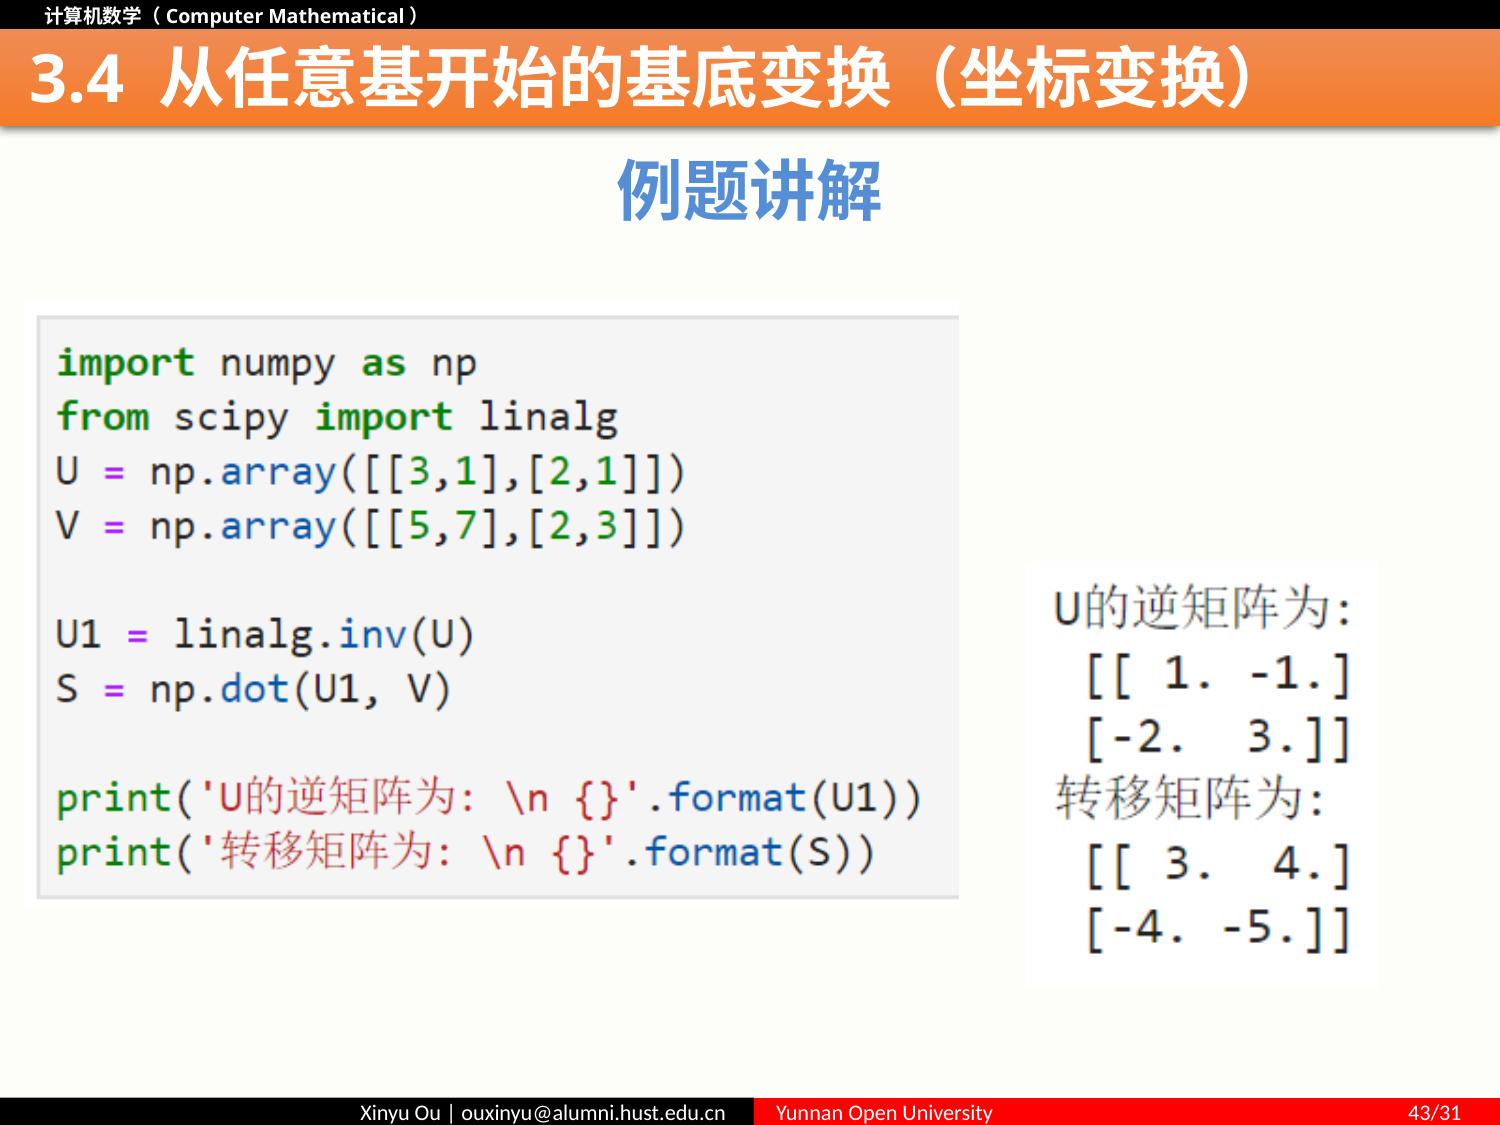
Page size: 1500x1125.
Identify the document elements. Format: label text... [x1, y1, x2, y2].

picture [1024, 562, 1378, 990]
list 例题讲解 [0, 148, 1500, 230]
picture [24, 299, 960, 909]
title 3.4 从任意基开始的基底变换（坐标变换） [0, 35, 1500, 117]
